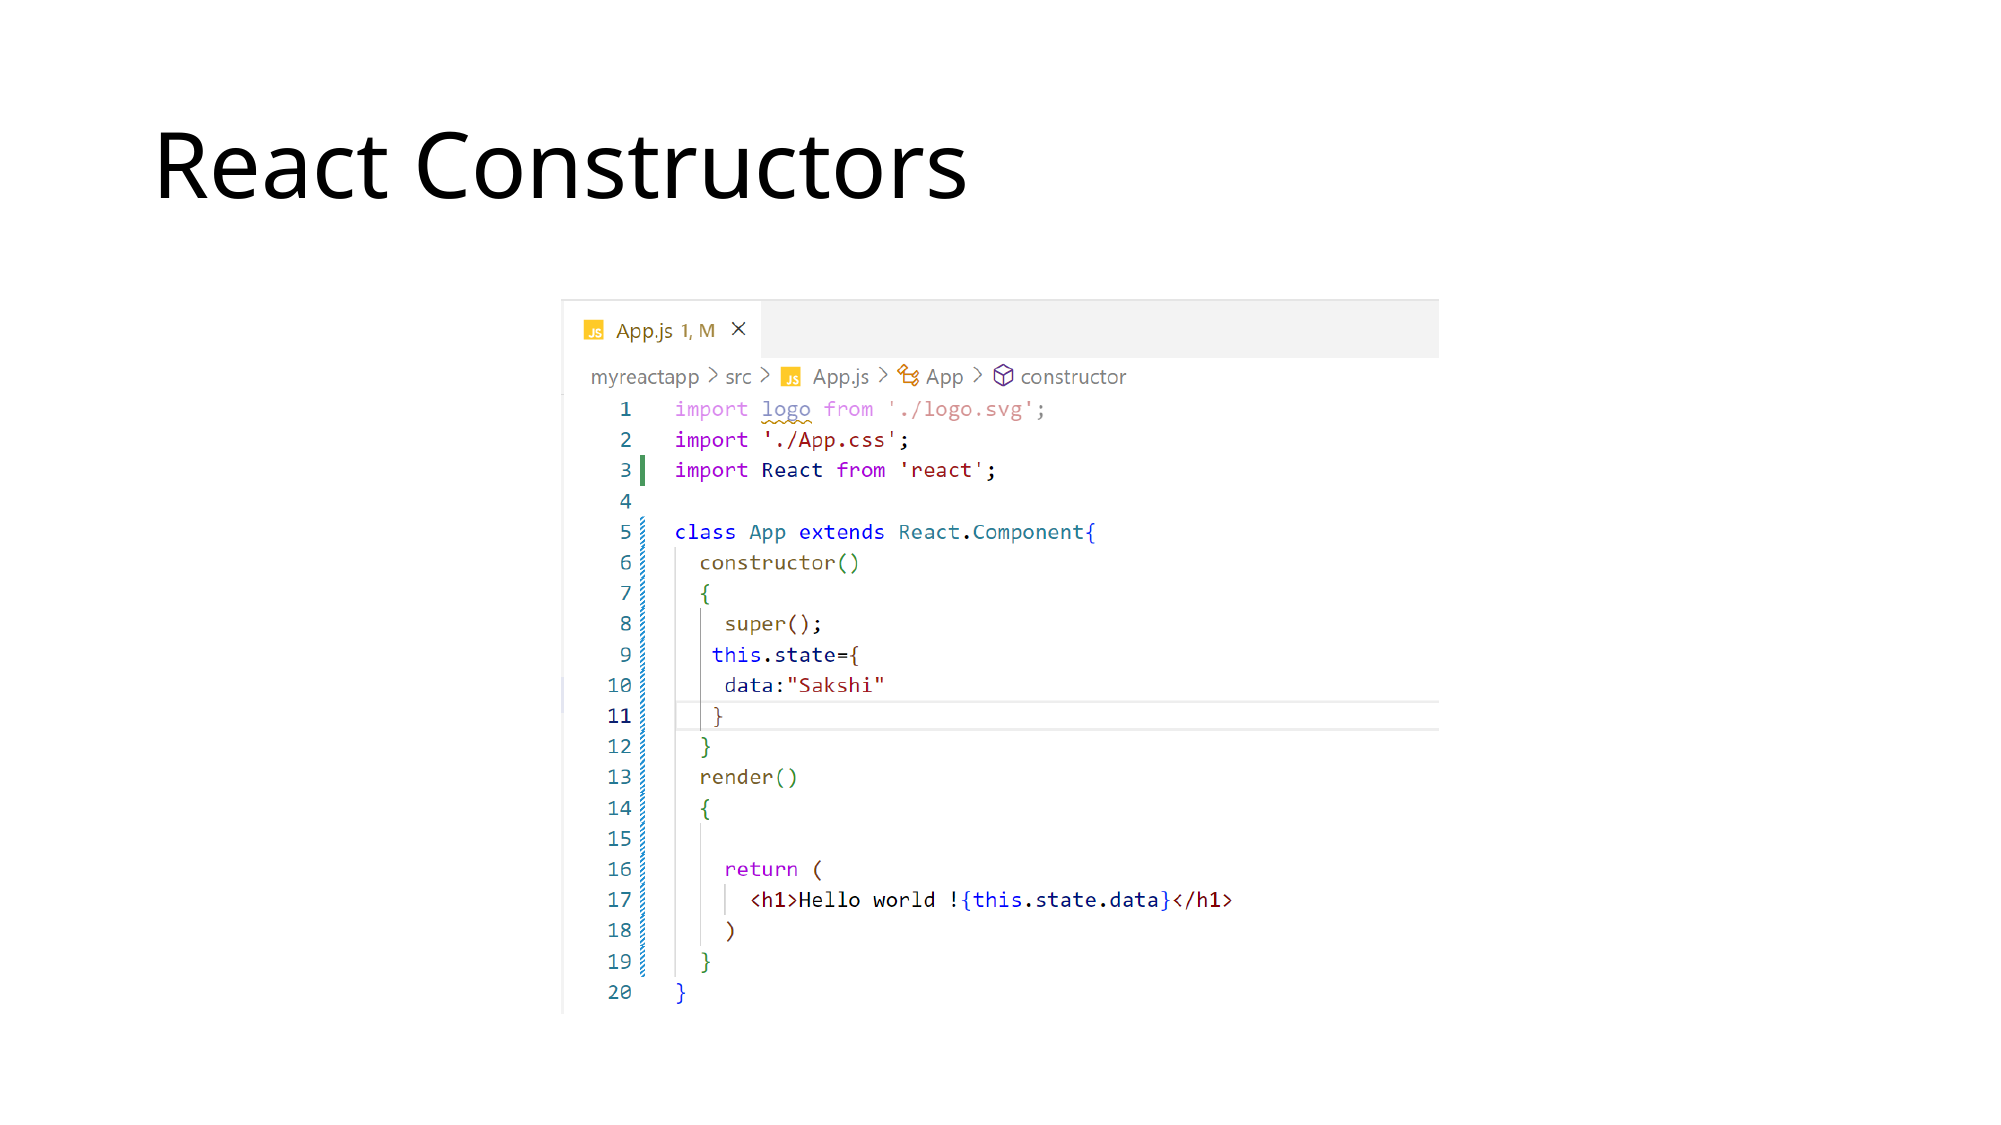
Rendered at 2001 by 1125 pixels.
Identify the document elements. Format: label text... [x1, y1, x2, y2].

title React Constructors [137, 59, 1863, 278]
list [561, 299, 1439, 1014]
